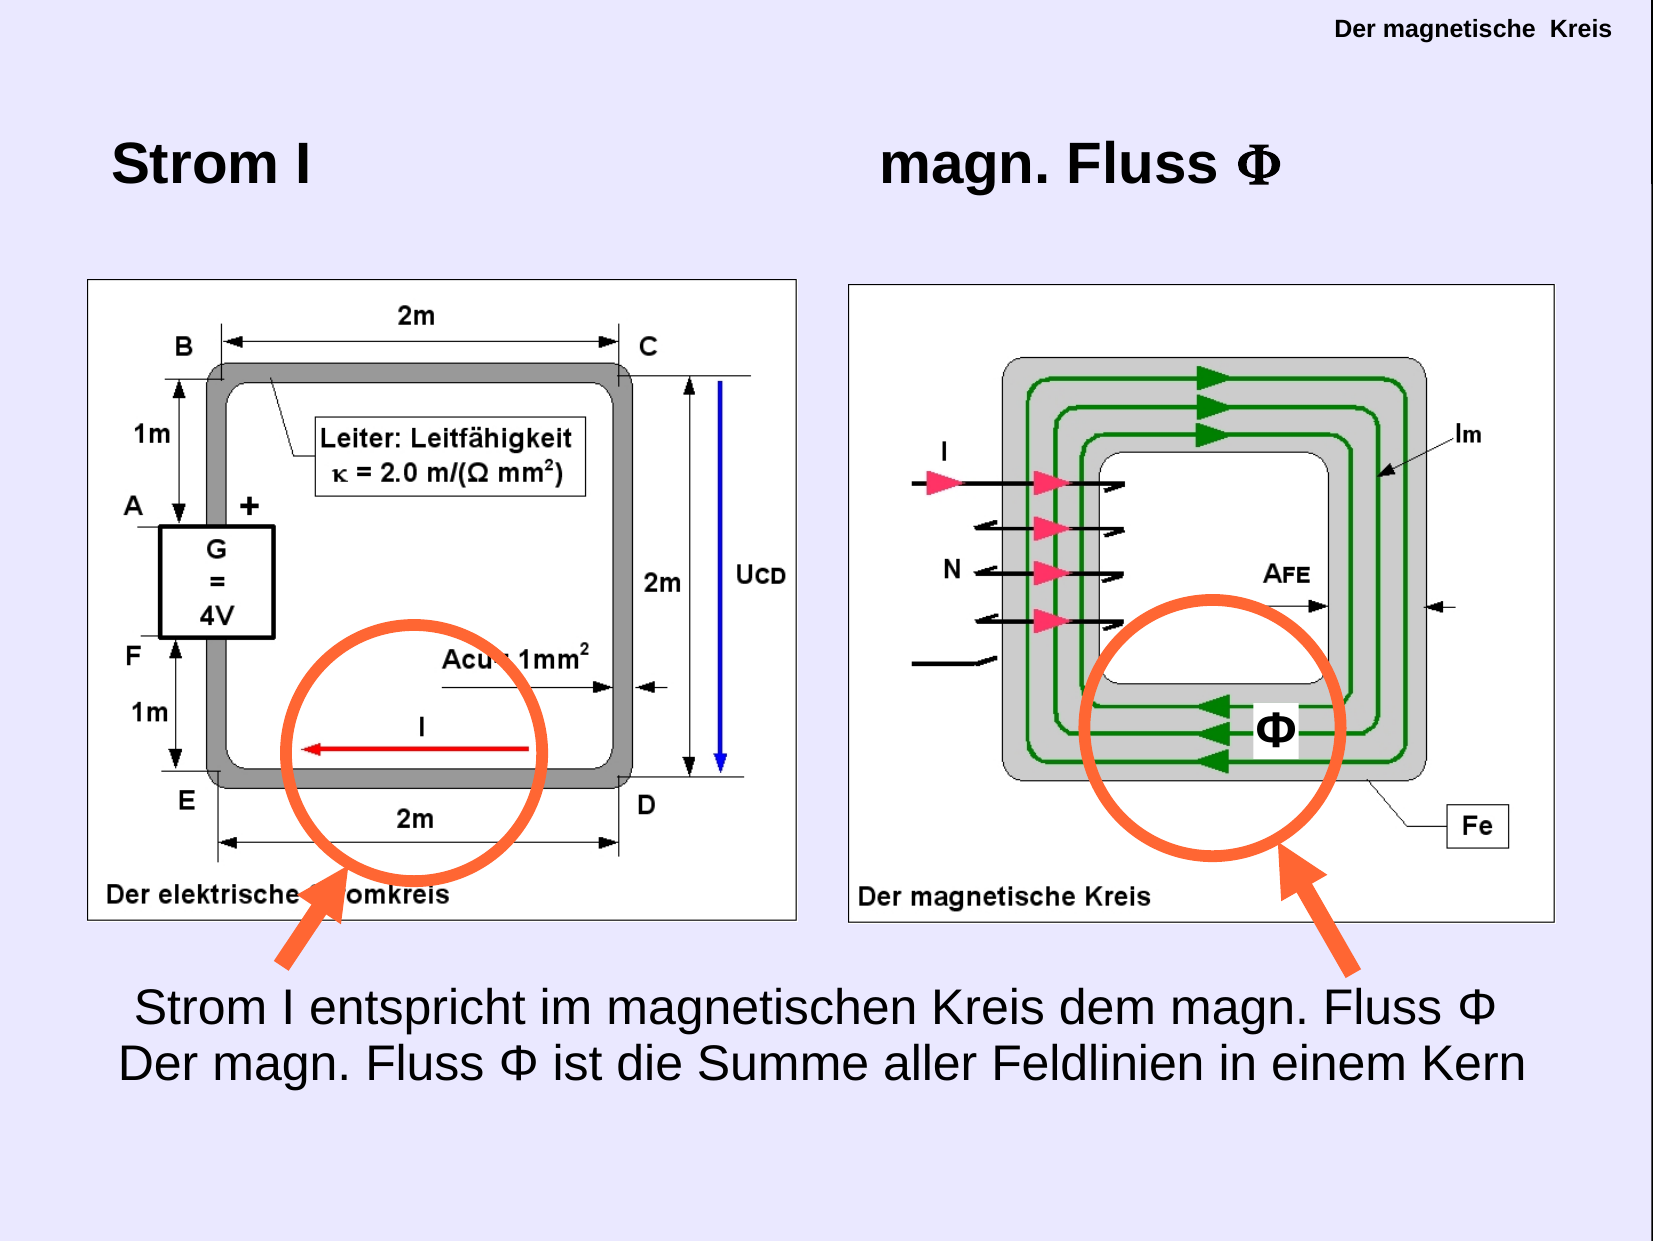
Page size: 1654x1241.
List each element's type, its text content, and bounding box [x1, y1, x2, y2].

picture [848, 284, 1556, 924]
text_box Strom I entspricht im magnetischen Kreis dem magn. Fluss Φ Der magn. Fluss Φ ist die Summe aller Feldlinien in einem Kern [117, 979, 1528, 1092]
picture [87, 279, 798, 922]
text_box Strom I magn. Fluss  [94, 131, 1556, 197]
